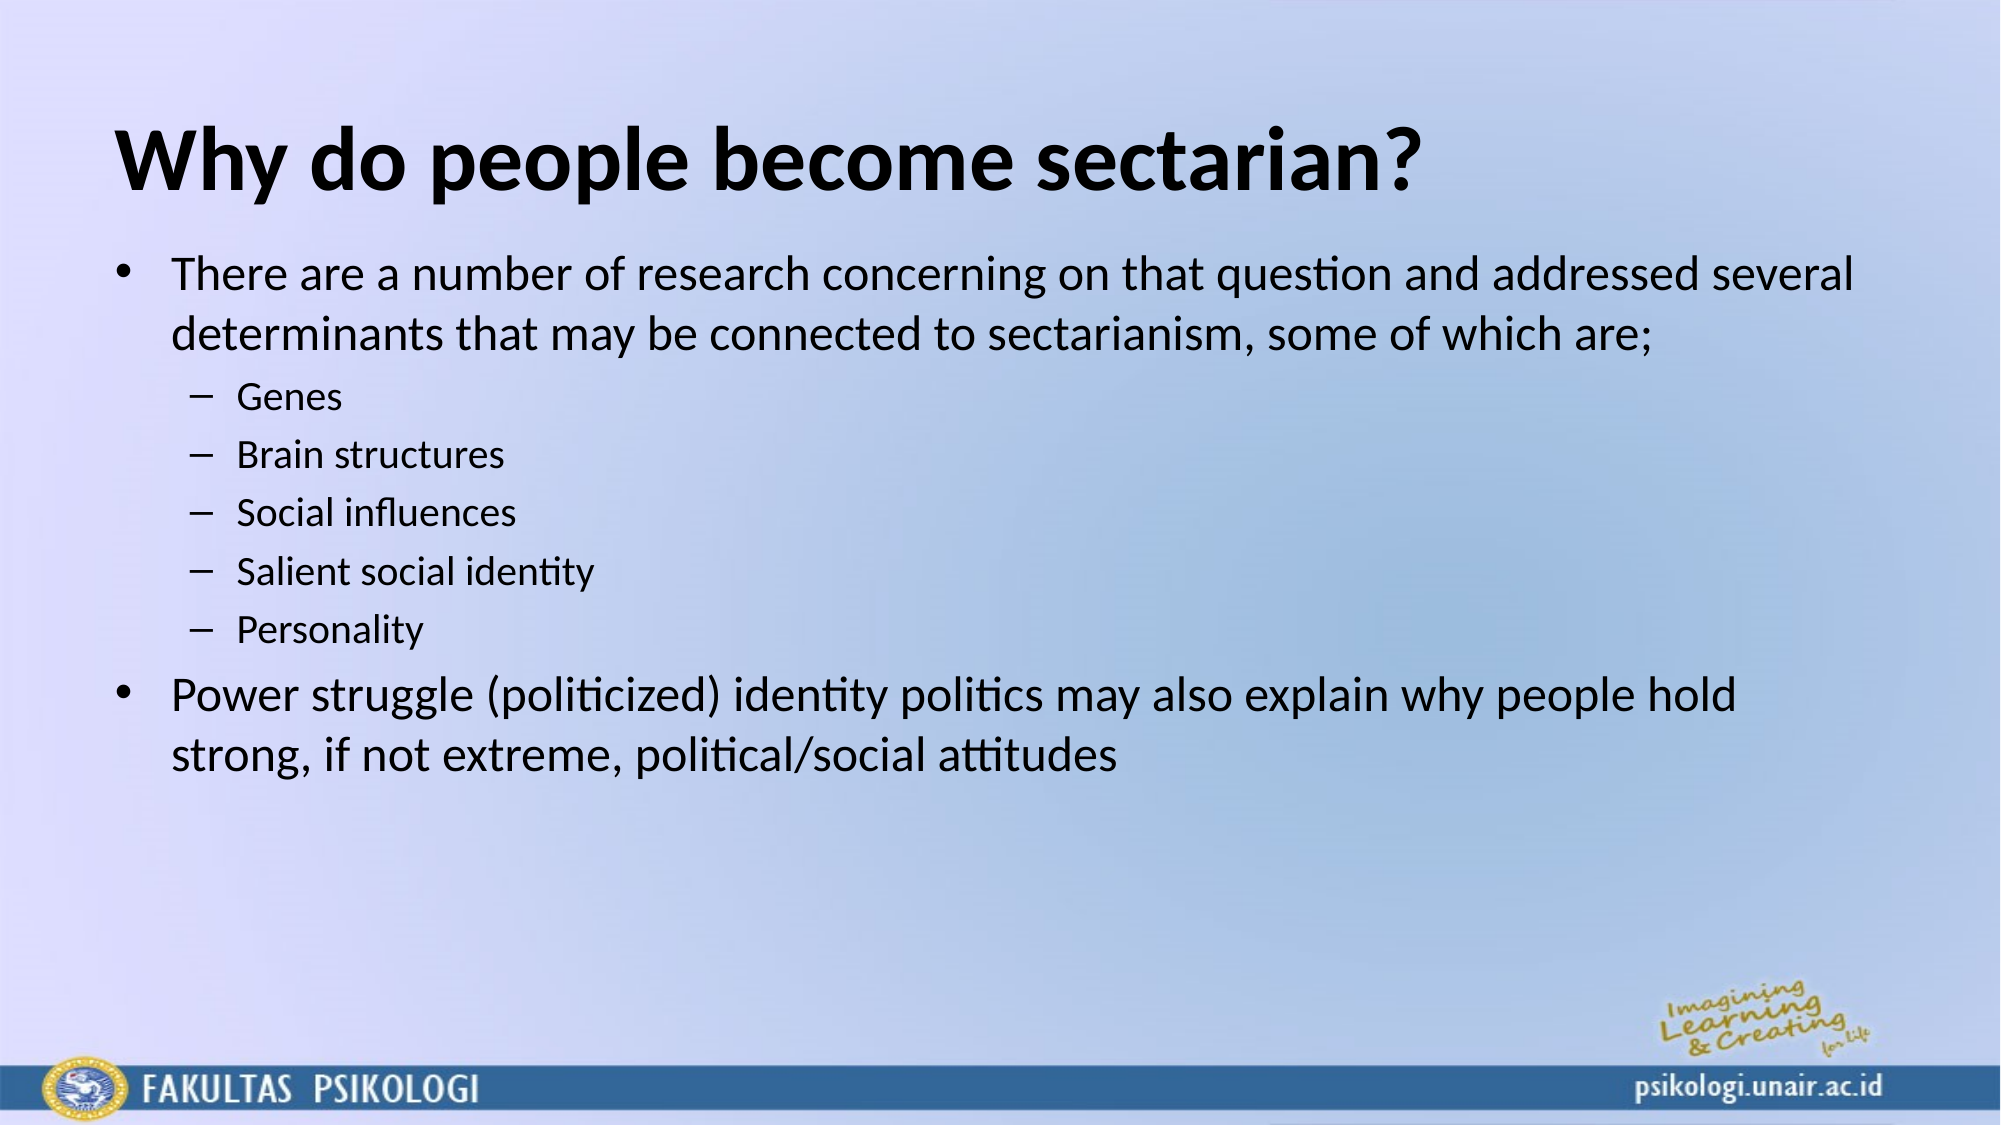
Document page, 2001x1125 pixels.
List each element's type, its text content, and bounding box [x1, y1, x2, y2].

list There are a number of research concerning on that question and addressed several determinants that may be connected to sectarianism, some of which are; Genes Brain structures Social influences Salient social identity Personality Power struggle (politicized) identity politics may also explain why people hold strong, if not extreme, political/social attitudes [99, 232, 1900, 975]
title Why do people become sectarian? [99, 75, 1900, 232]
picture [0, 0, 2001, 1125]
